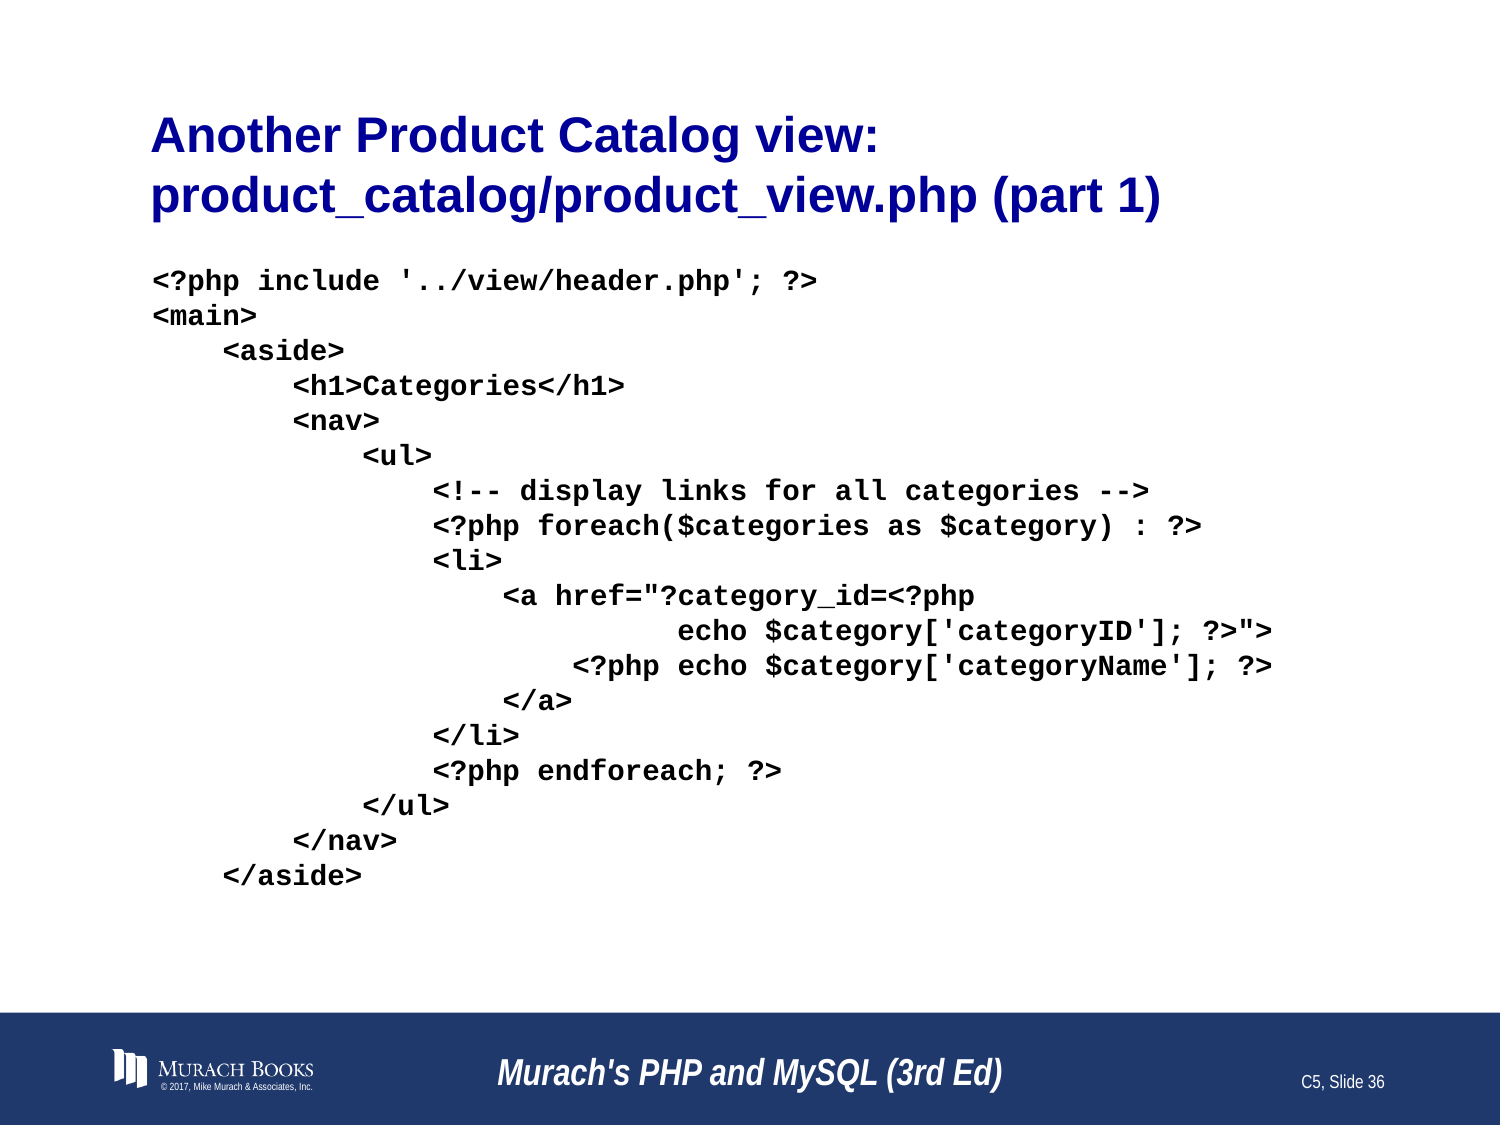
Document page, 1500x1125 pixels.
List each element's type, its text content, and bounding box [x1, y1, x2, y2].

slide_number C5, Slide 36 [1087, 1025, 1400, 1100]
title Another Product Catalog view: product_catalog/product_view.php (part 1) [150, 101, 1350, 224]
footer © 2017, Mike Murach & Associates, Inc. [12, 1025, 463, 1100]
list <?php include '../view/header.php'; ?> <main> <aside> <h1>Categories</h1> <nav> <ul> <!-- display links for all categories --> <?php foreach($categories as $category) : ?> <li> <a href="?category_id=<?php echo $category['categoryID']; ?>"> <?php echo $category['categoryName']; ?> </a> </li> <?php endforeach; ?> </ul> </nav> </aside> [137, 254, 1350, 975]
slide_number Murach's PHP and MySQL (3rd Ed) [463, 1025, 1050, 1100]
